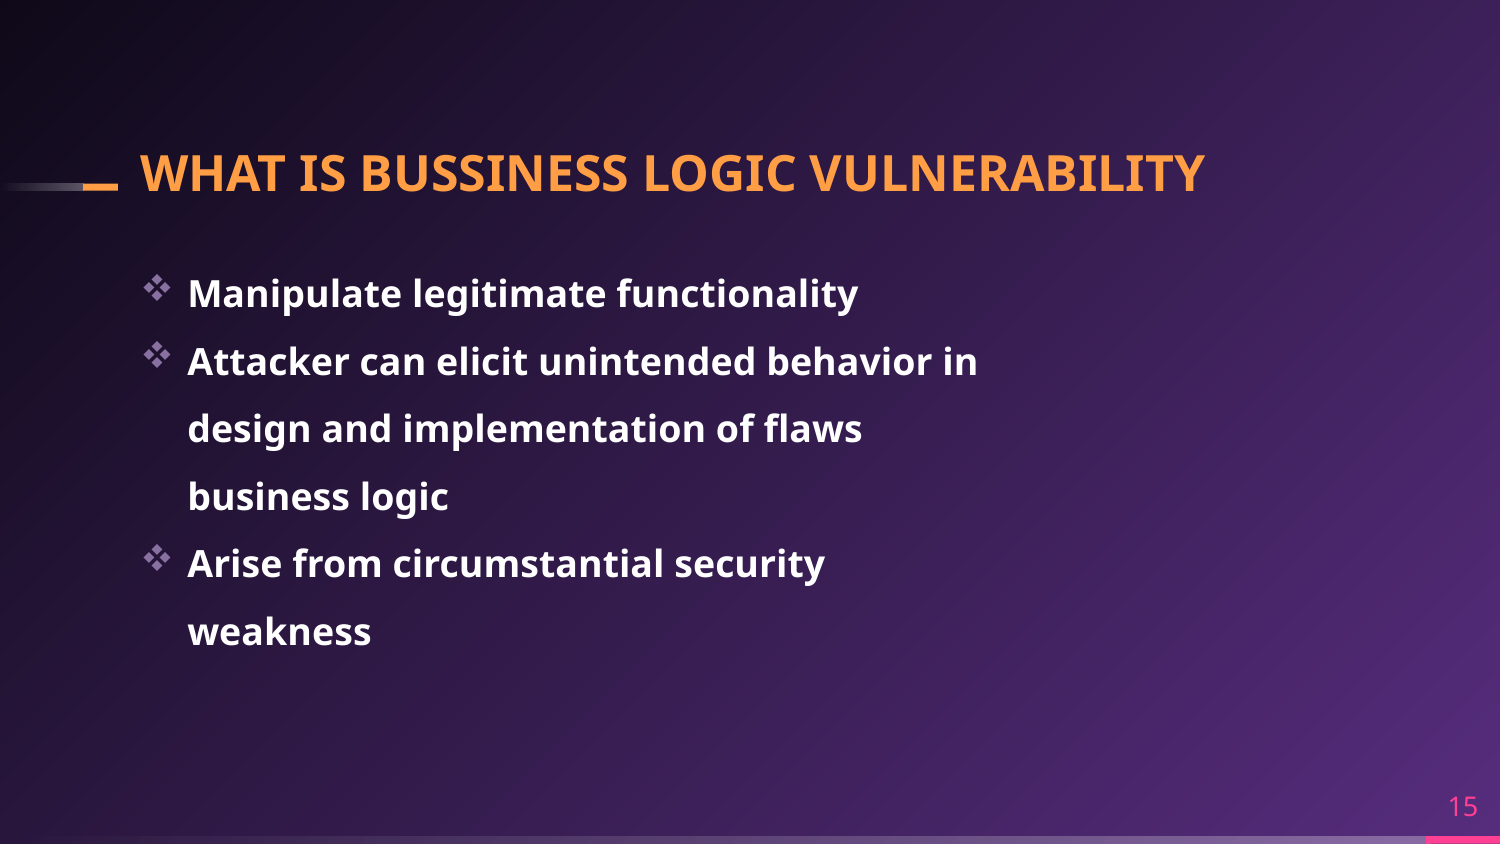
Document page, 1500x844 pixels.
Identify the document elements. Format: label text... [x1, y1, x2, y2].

title WHAT IS BUSSINESS LOGIC VULNERABILITY [140, 137, 1360, 203]
list Manipulate legitimate functionality Attacker can elicit unintended behavior in design and implementation of flaws business logic Arise from circumstantial security weakness [140, 247, 992, 503]
slide_number 15 [1426, 779, 1500, 837]
